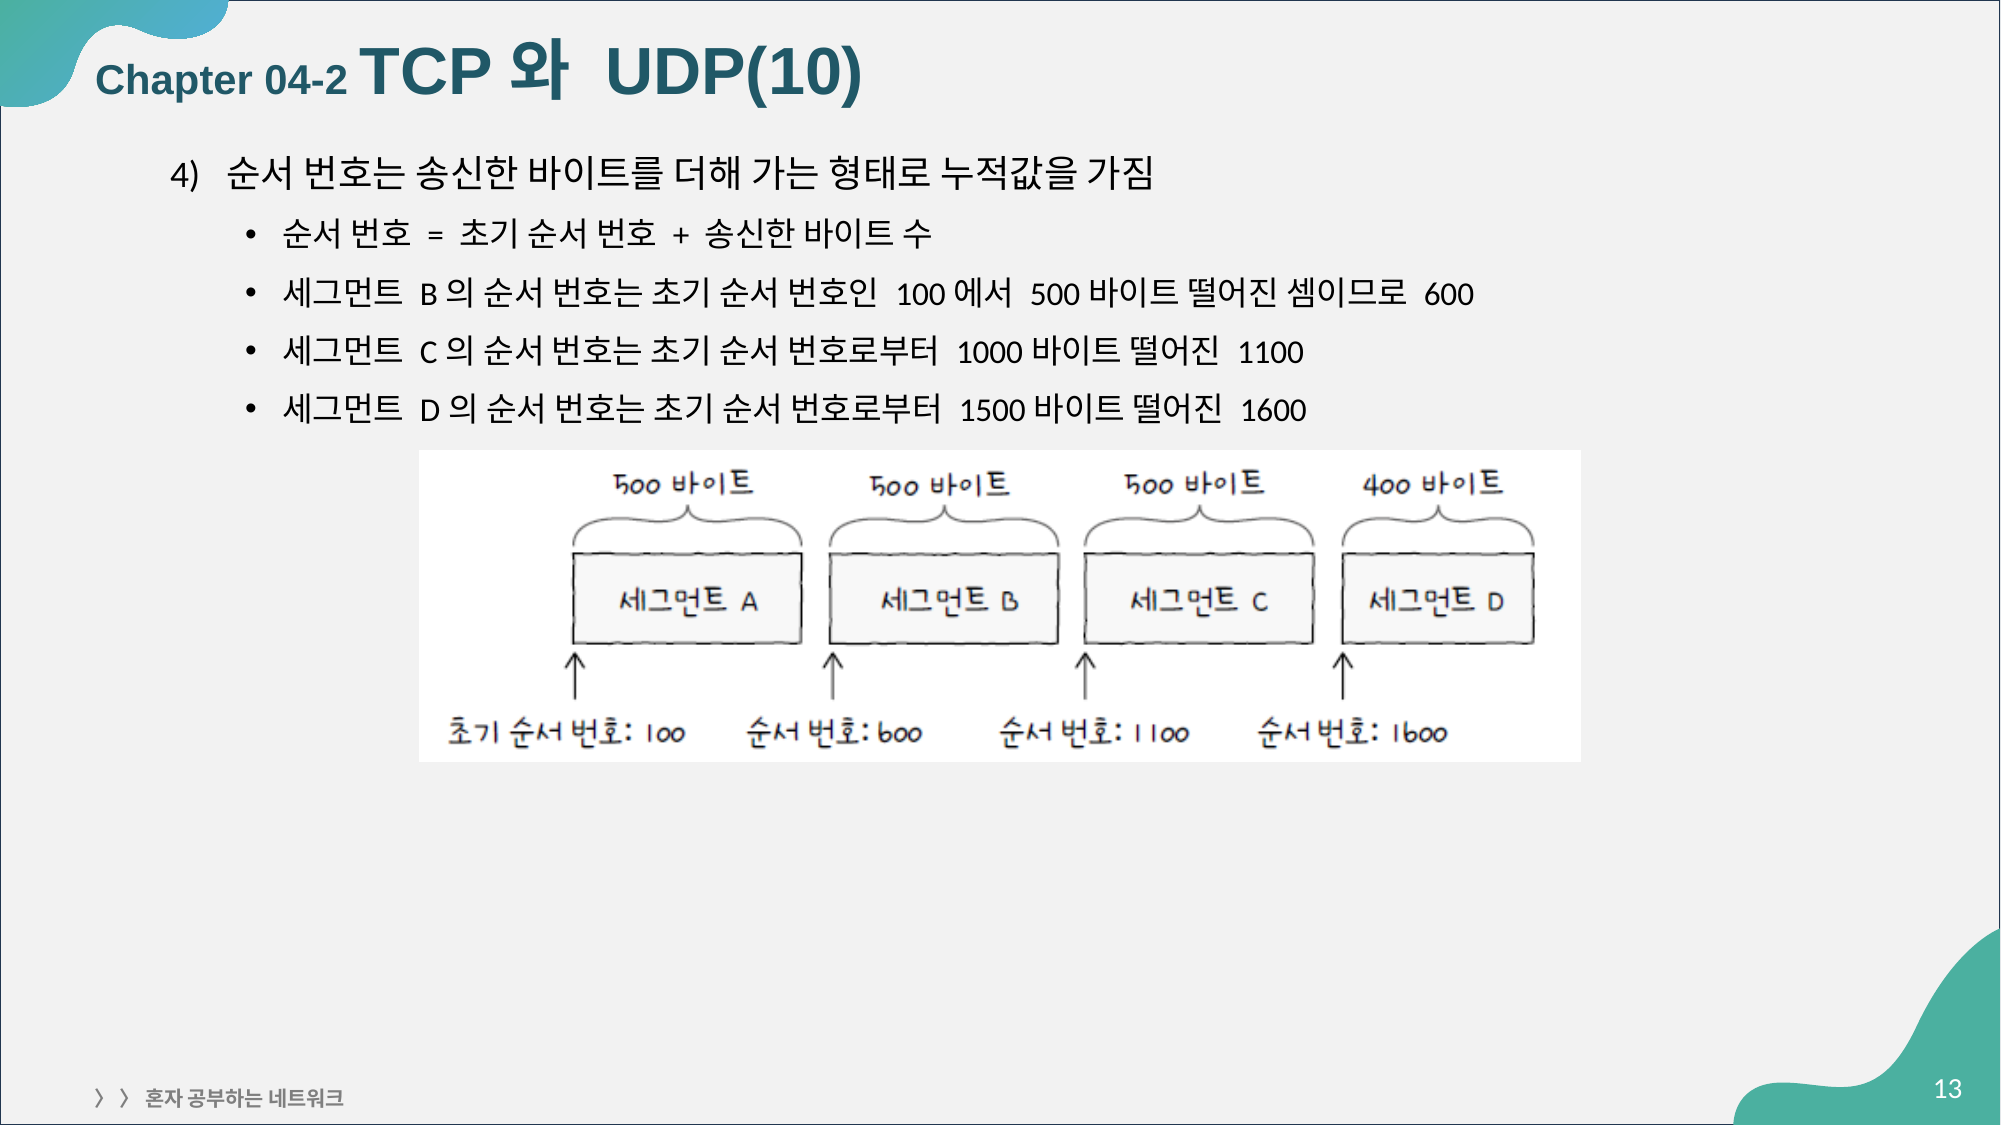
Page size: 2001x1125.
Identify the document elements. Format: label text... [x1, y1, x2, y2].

picture [419, 450, 1581, 762]
slide_number ‹#› [1917, 1061, 1984, 1122]
list 순서 번호는 송신한 바이트를 더해 가는 형태로 누적값을 가짐 순서 번호 = 초기 순서 번호 + 송신한 바이트 수 세그먼트 B의 순서 번호는 초기 순서 번호인 100에서 500바이트 떨어진 셈이므로 600 세그먼트 C의 순서 번호는 초기 순서 번호로부터 1000바이트 떨어진 1100 세그먼트 D의 순서 번호는 초기 순서 번호로부터 1500바이트 떨어진 1600 [79, 133, 1971, 1079]
title Chapter 04-2 TCP와 UDP(10) [79, 17, 1931, 128]
footer 〉 〉 혼자 공부하는 네트워크 [79, 1078, 755, 1114]
